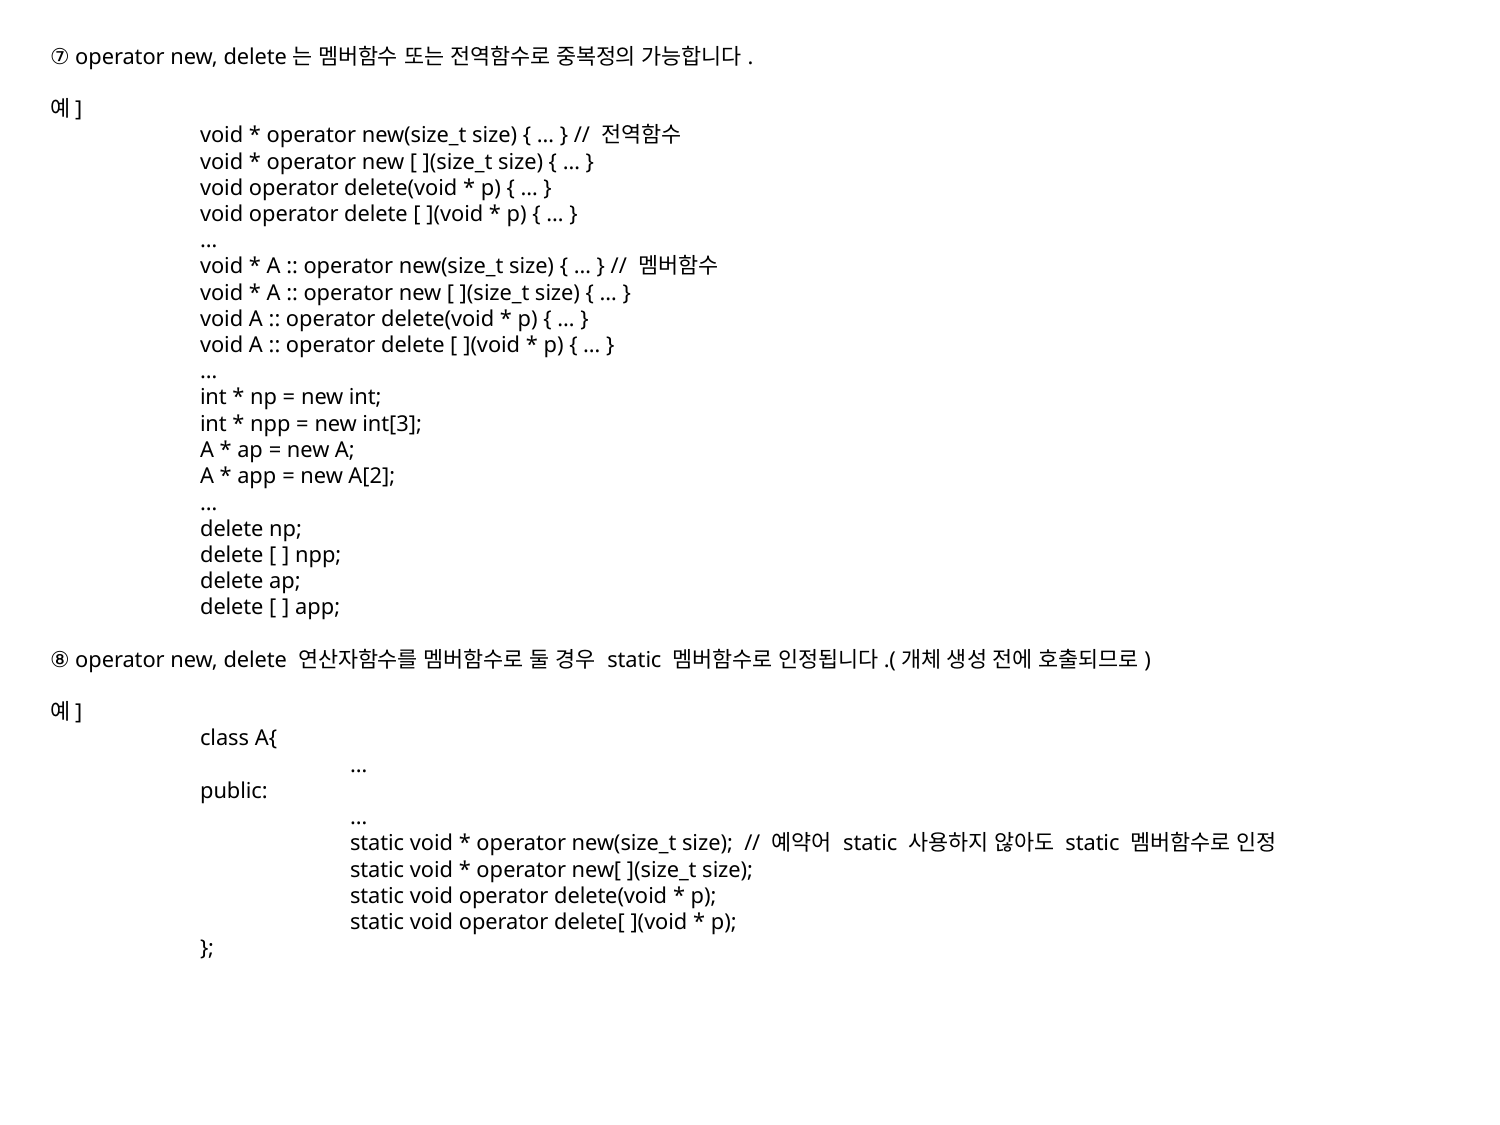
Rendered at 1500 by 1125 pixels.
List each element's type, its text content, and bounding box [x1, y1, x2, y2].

text_box ⑦ operator new, delete는 멤버함수 또는 전역함수로 중복정의 가능합니다. 예] void * operator new(size_t size) { … } // 전역함수 void * operator new [ ](size_t size) { … } void operator delete(void * p) { … } void operator delete [ ](void * p) { … } … void * A :: operator new(size_t size) { … } // 멤버함수 void * A :: operator new [ ](size_t size) { … } void A :: operator delete(void * p) { … } void A :: operator delete [ ](void * p) { … } … int * np = new int; int * npp = new int[3]; A * ap = new A; A * app = new A[2]; … delete np; delete [ ] npp; delete ap; delete [ ] app; ⑧ operator new, delete 연산자함수를 멤버함수로 둘 경우 static 멤버함수로 인정됩니다.(개체 생성 전에 호출되므로) 예] class A{ … public: … static void * operator new(size_t size); // 예약어 static 사용하지 않아도 static 멤버함수로 인정 static void * operator new[ ](size_t size); static void operator delete(void * p); static void operator delete[ ](void * p); }; [35, 34, 1465, 968]
